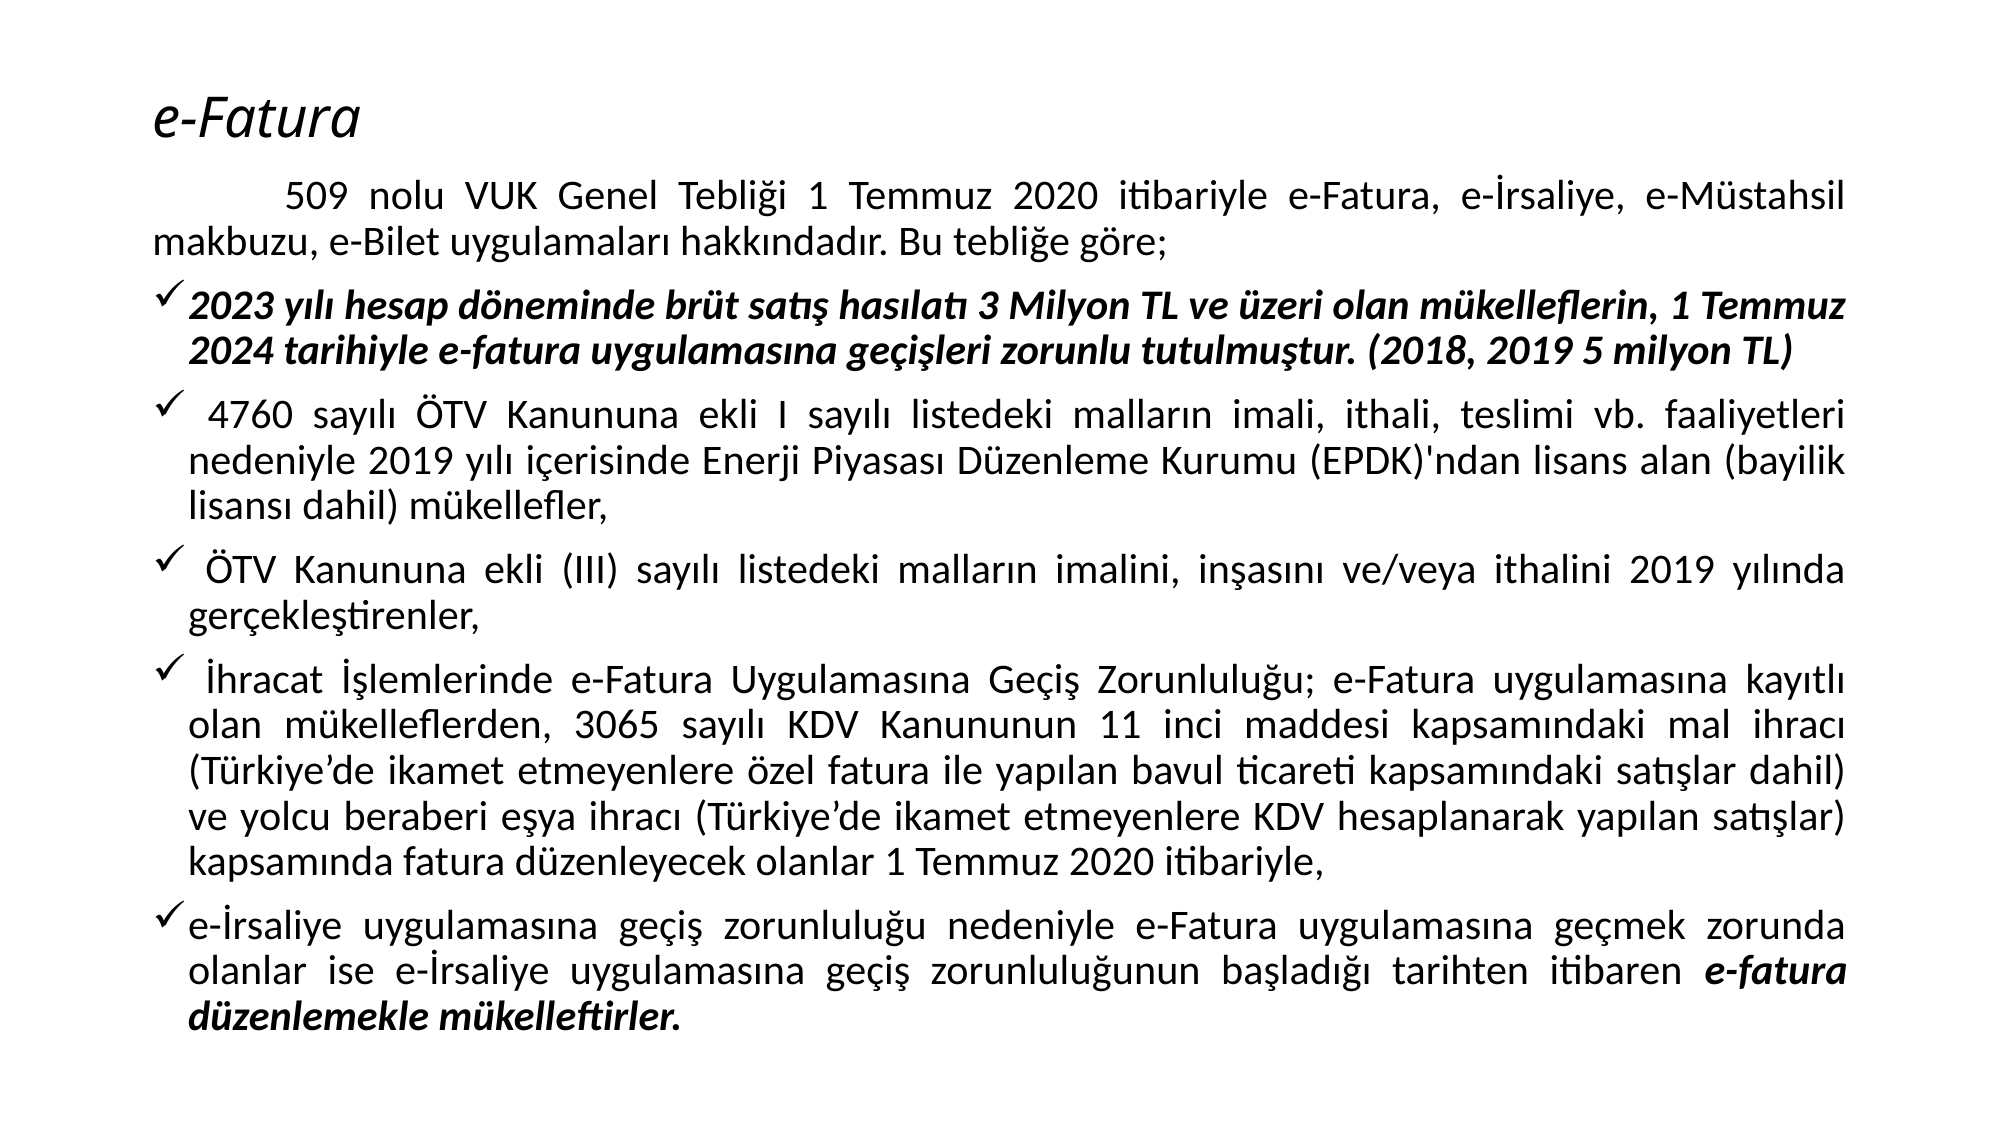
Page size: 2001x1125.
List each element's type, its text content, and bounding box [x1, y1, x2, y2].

list 509 nolu VUK Genel Tebliği 1 Temmuz 2020 itibariyle e-Fatura, e-İrsaliye, e-Müstahsil makbuzu, e-Bilet uygulamaları hakkındadır. Bu tebliğe göre; 2023 yılı hesap döneminde brüt satış hasılatı 3 Milyon TL ve üzeri olan mükelleflerin, 1 Temmuz 2024 tarihiyle e-fatura uygulamasına geçişleri zorunlu tutulmuştur. (2018, 2019 5 milyon TL) 4760 sayılı ÖTV Kanununa ekli I sayılı listedeki malların imali, ithali, teslimi vb. faaliyetleri nedeniyle 2019 yılı içerisinde Enerji Piyasası Düzenleme Kurumu (EPDK)'ndan lisans alan (bayilik lisansı dahil) mükellefler, ÖTV Kanununa ekli (III) sayılı listedeki malların imalini, inşasını ve/veya ithalini 2019 yılında gerçekleştirenler, İhracat İşlemlerinde e-Fatura Uygulamasına Geçiş Zorunluluğu; e-Fatura uygulamasına kayıtlı olan mükelleflerden, 3065 sayılı KDV Kanununun 11 inci maddesi kapsamındaki mal ihracı (Türkiye’de ikamet etmeyenlere özel fatura ile yapılan bavul ticareti kapsamındaki satışlar dahil) ve yolcu beraberi eşya ihracı (Türkiye’de ikamet etmeyenlere KDV hesaplanarak yapılan satışlar) kapsamında fatura düzenleyecek olanlar 1 Temmuz 2020 itibariyle, e-İrsaliye uygulamasına geçiş zorunluluğu nedeniyle e-Fatura uygulamasına geçmek zorunda olanlar ise e-İrsaliye uygulamasına geçiş zorunluluğunun başladığı tarihten itibaren e-fatura düzenlemekle mükelleftirler. [137, 165, 1863, 1062]
title e-Fatura [137, 59, 1863, 165]
